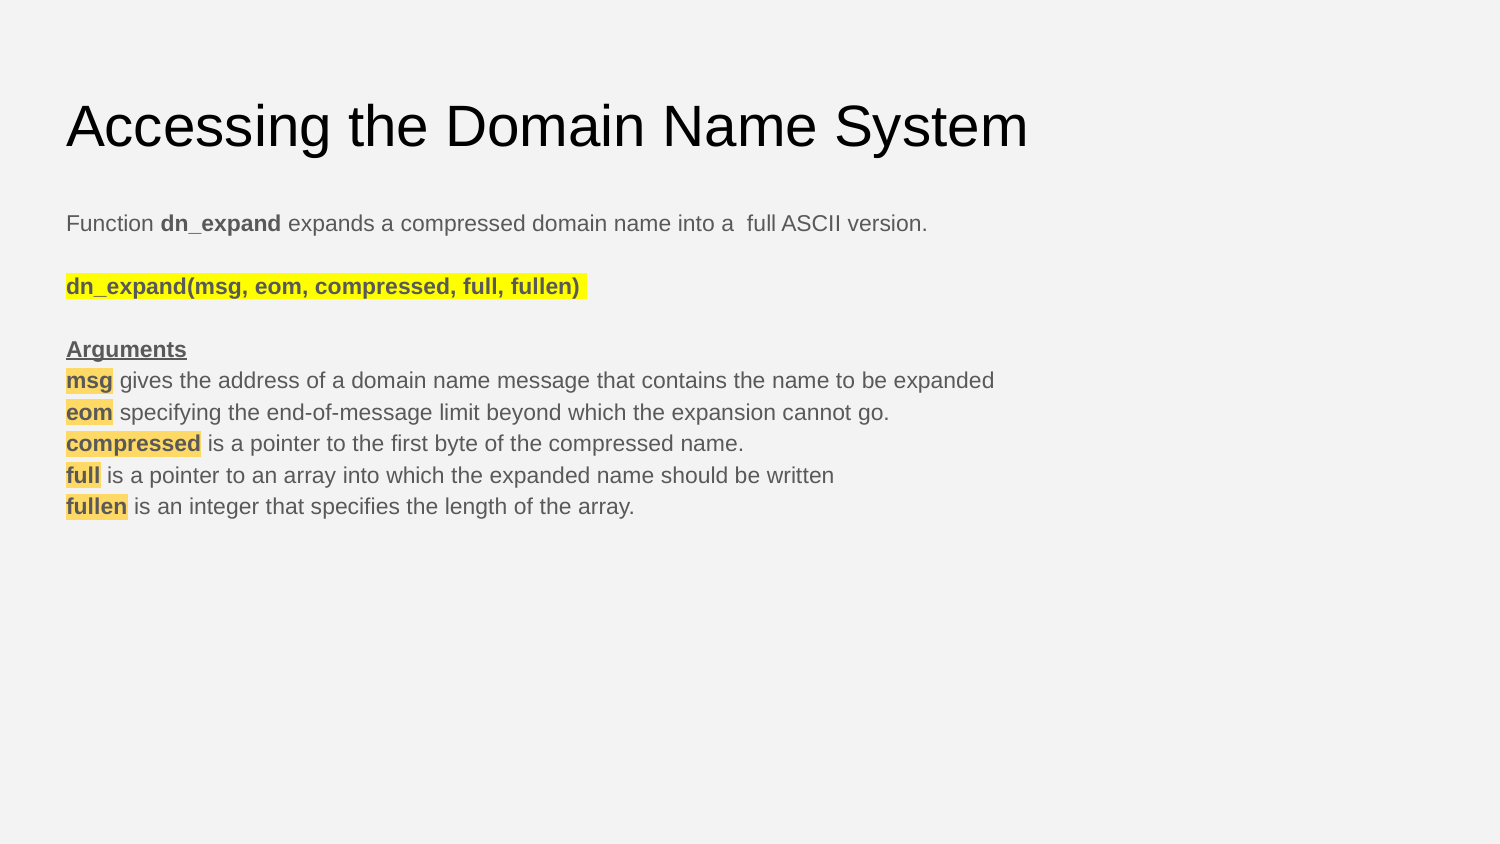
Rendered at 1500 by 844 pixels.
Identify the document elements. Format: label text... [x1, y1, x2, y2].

title Accessing the Domain Name System [51, 72, 1449, 167]
list Function dn_expand expands a compressed domain name into a full ASCII version. dn_expand(msg, eom, compressed, full, fullen) Arguments msg gives the address of a domain name message that contains the name to be expanded eom specifying the end-of-message limit beyond which the expansion cannot go. compressed is a pointer to the first byte of the compressed name. full is a pointer to an array into which the expanded name should be written fullen is an integer that specifies the length of the array. [51, 189, 1449, 750]
